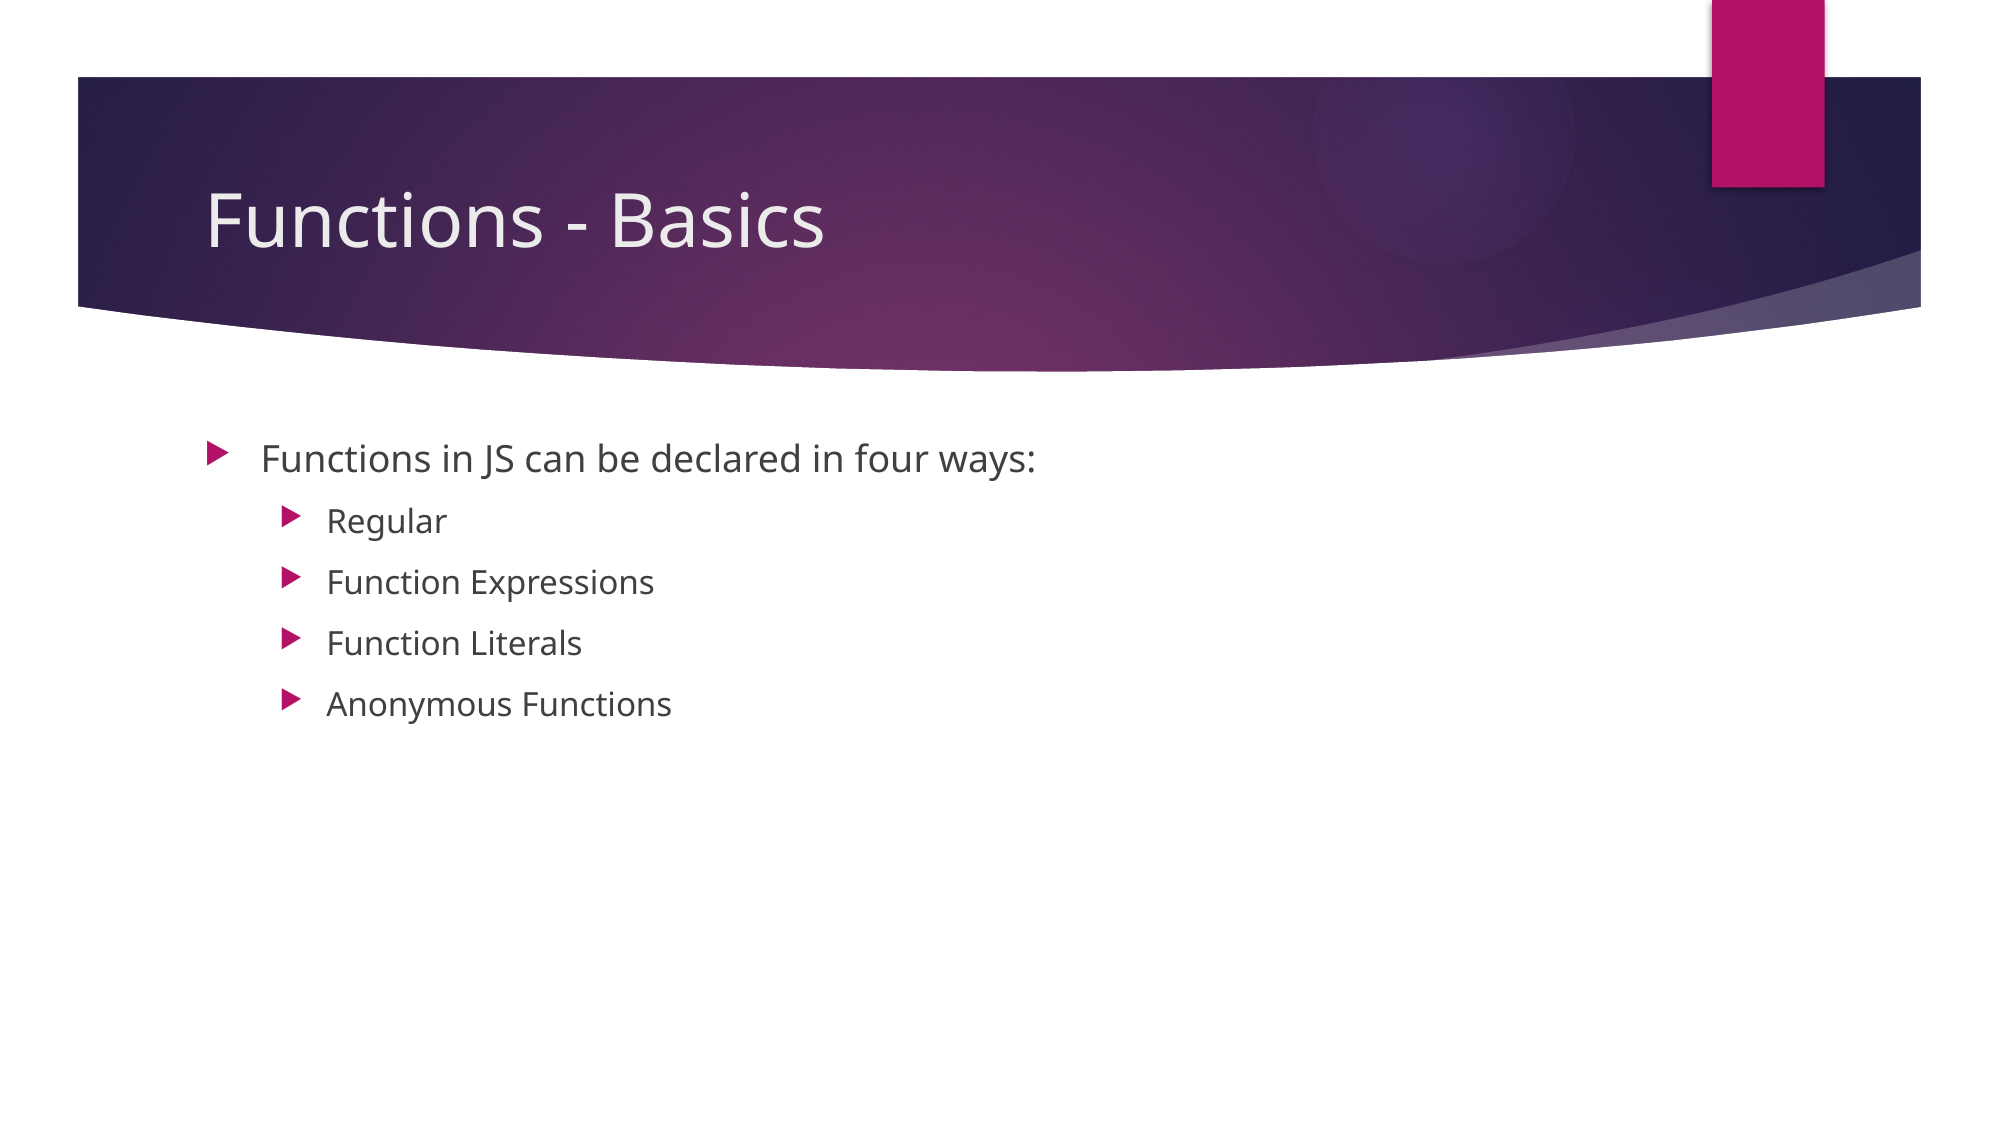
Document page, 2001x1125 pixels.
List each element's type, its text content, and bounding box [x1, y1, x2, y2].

title Functions - Basics [189, 159, 1627, 276]
list Functions in JS can be declared in four ways: Regular Function Expressions Function Literals Anonymous Functions [189, 427, 1638, 988]
